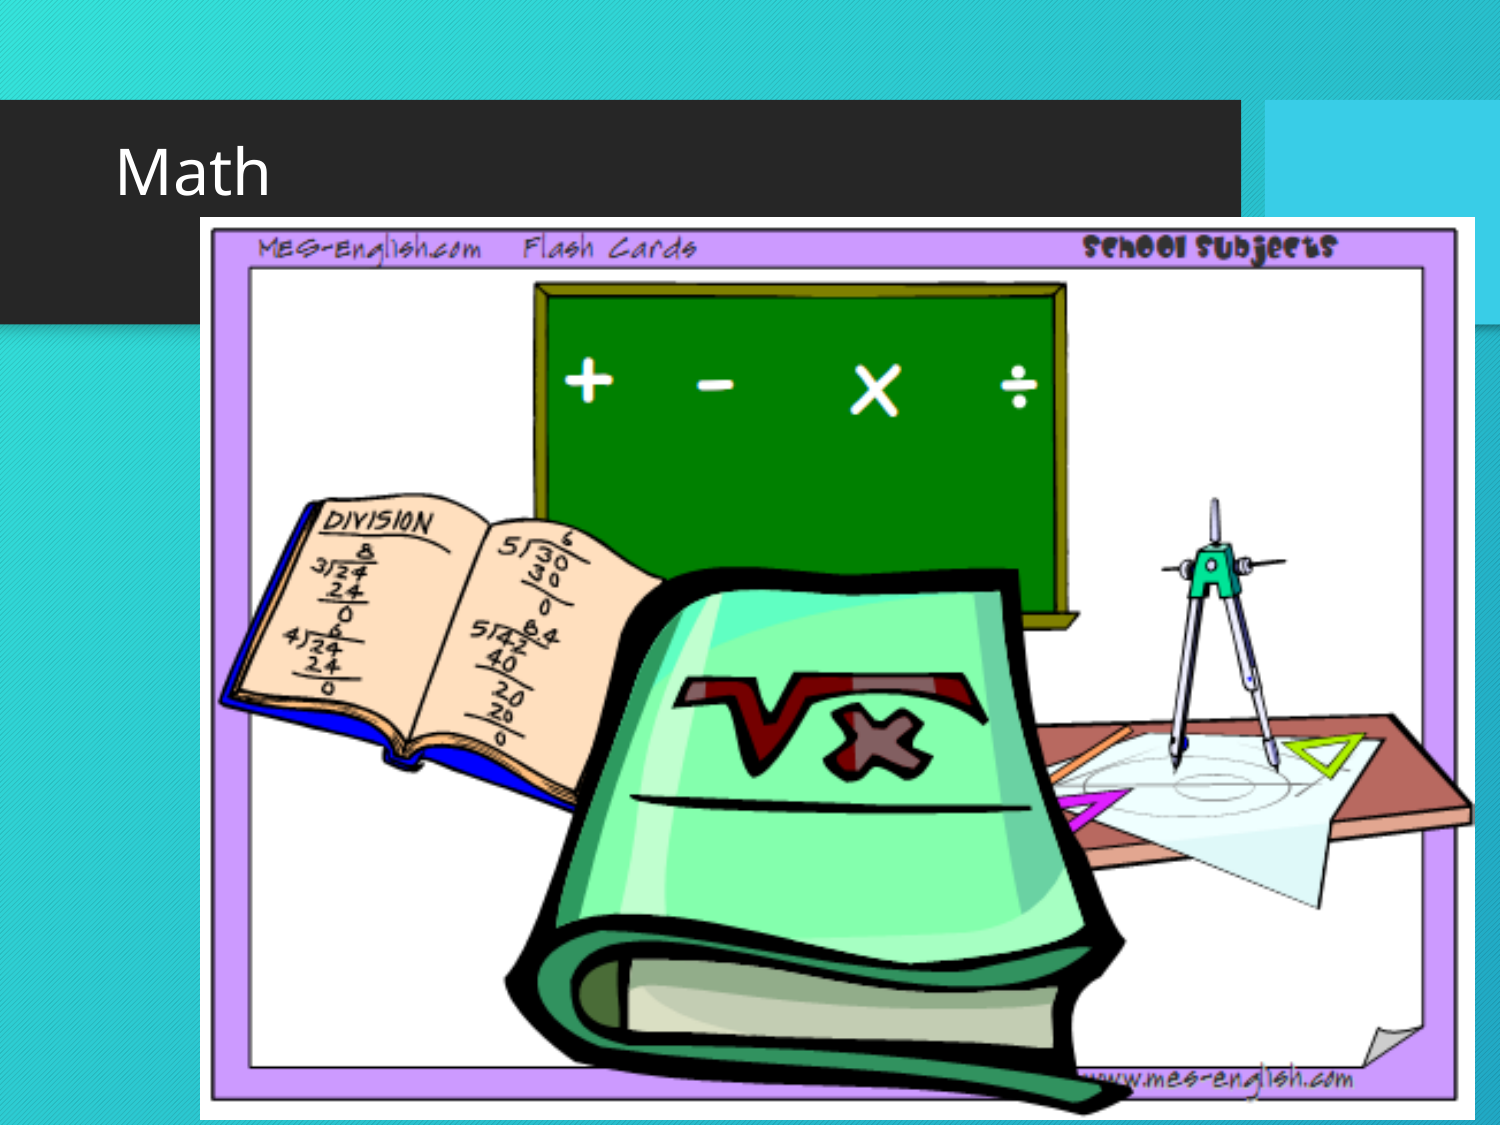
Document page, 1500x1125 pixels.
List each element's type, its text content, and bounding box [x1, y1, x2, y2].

title Math [99, 132, 1288, 218]
picture [0, 216, 1500, 1120]
